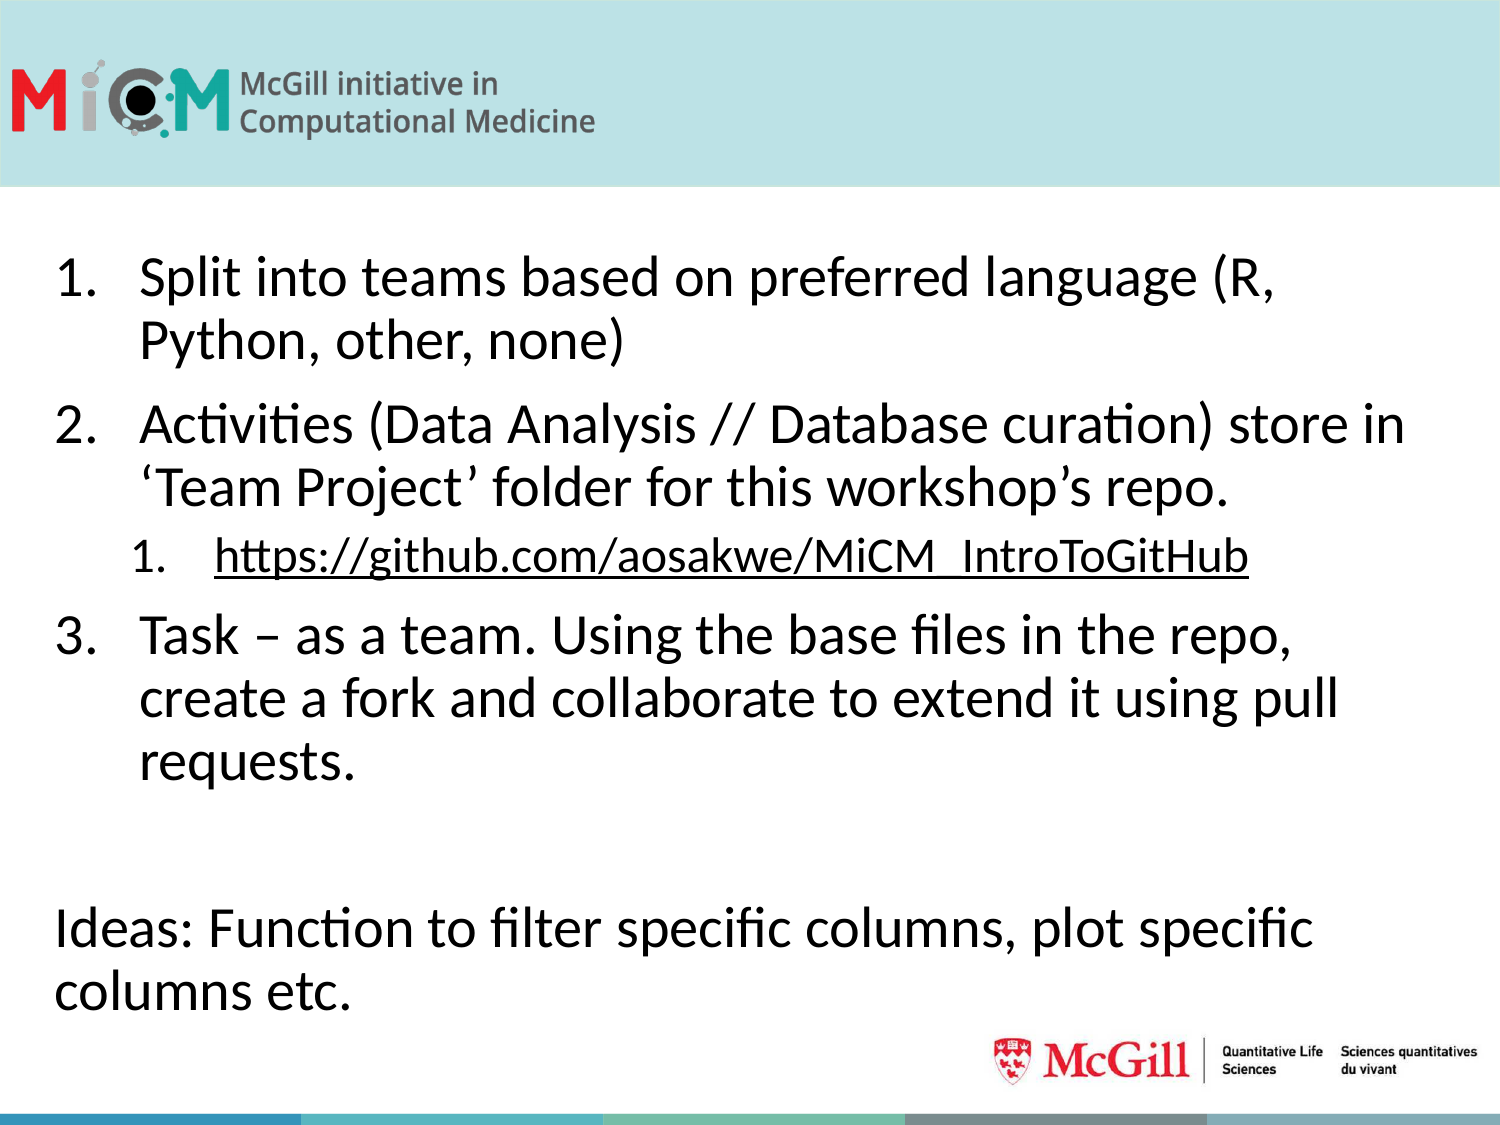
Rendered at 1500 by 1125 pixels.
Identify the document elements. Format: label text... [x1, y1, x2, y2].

picture [970, 1015, 1500, 1122]
picture [0, 19, 634, 187]
list Split into teams based on preferred language (R, Python, other, none) Activities (Data Analysis // Database curation) store in ‘Team Project’ folder for this workshop’s repo. https://github.com/aosakwe/MiCM_IntroToGitHub Task – as a team. Using the base files in the repo, create a fork and collaborate to extend it using pull requests. Ideas: Function to filter specific columns, plot specific columns etc. [39, 238, 1461, 1047]
